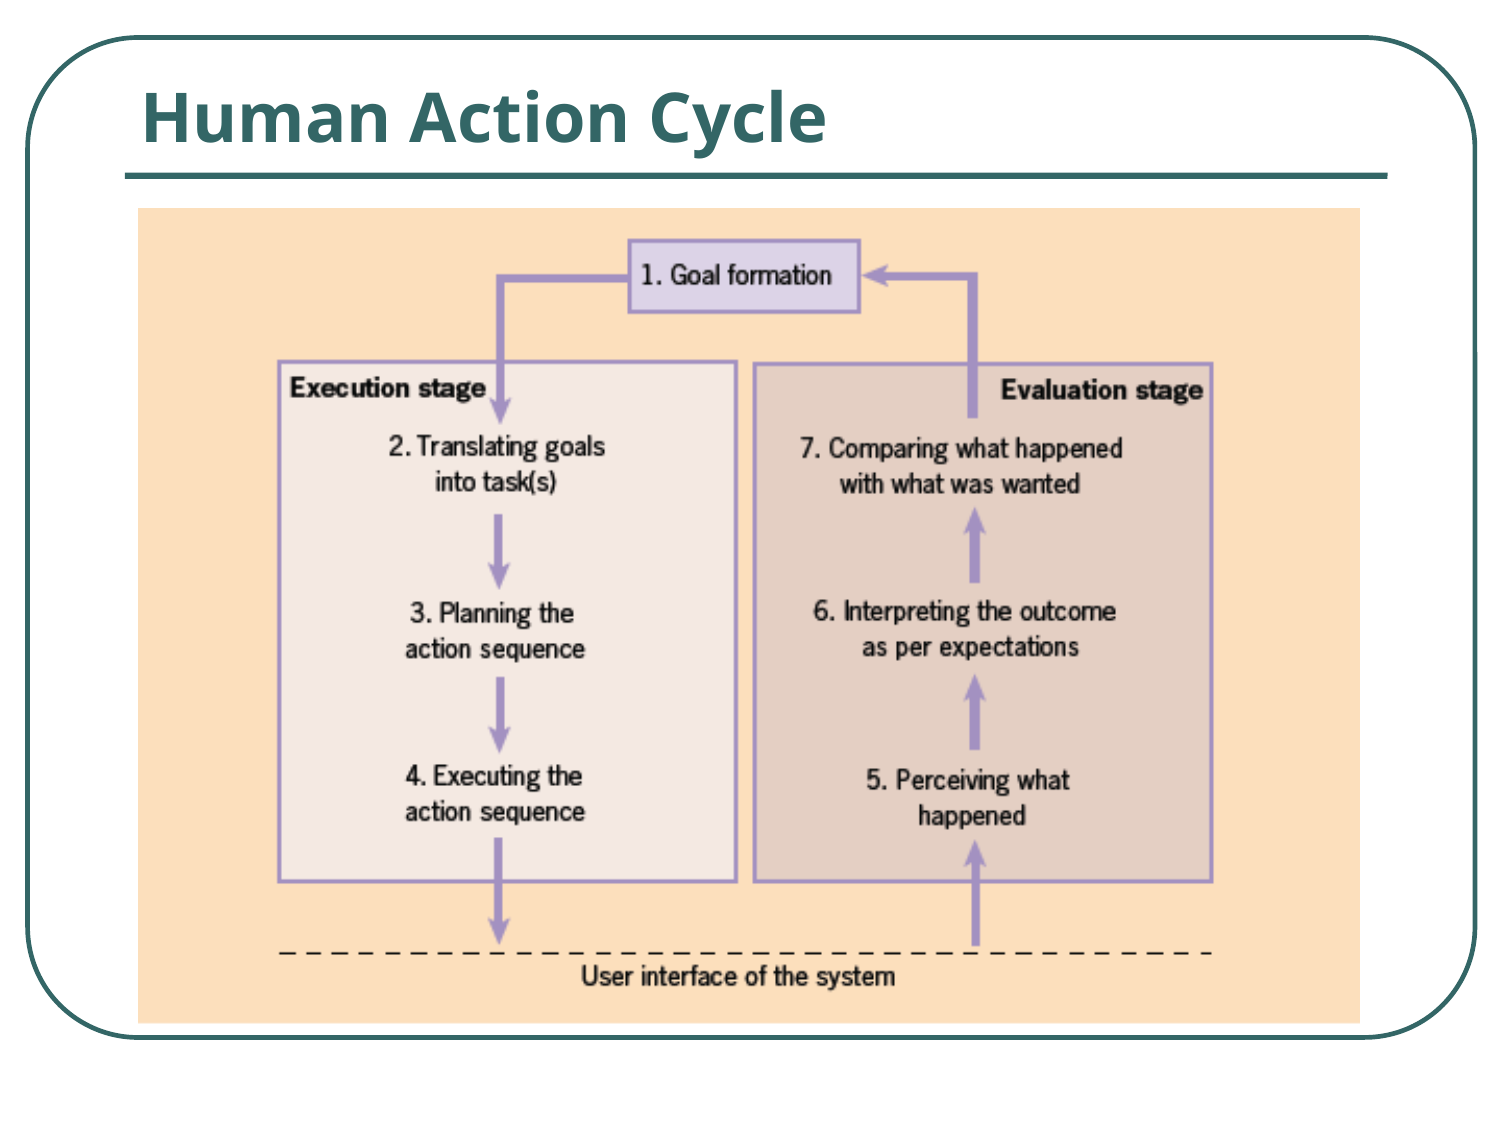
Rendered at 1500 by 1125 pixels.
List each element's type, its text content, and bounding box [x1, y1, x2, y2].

picture [138, 207, 1360, 1028]
title Human Action Cycle [124, 0, 1388, 165]
